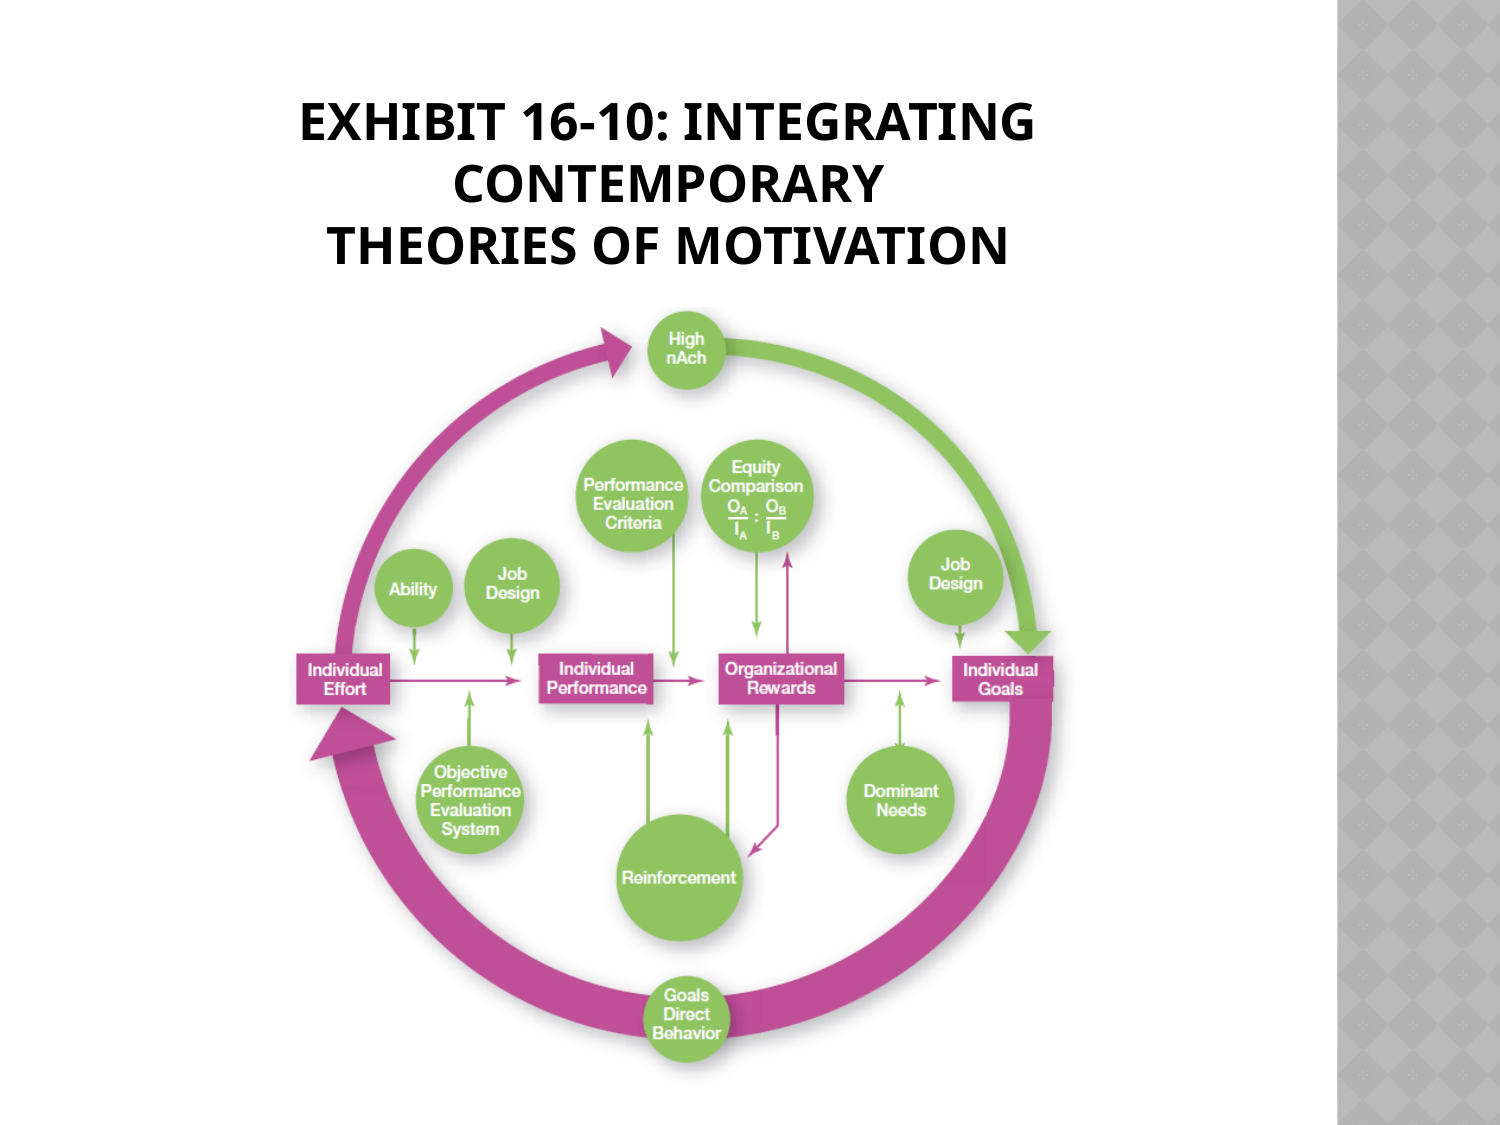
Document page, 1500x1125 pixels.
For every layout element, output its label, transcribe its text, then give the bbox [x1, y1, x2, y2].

title Exhibit 16-10: Integrating Contemporary Theories of Motivation [75, 87, 1263, 275]
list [287, 307, 1085, 1088]
